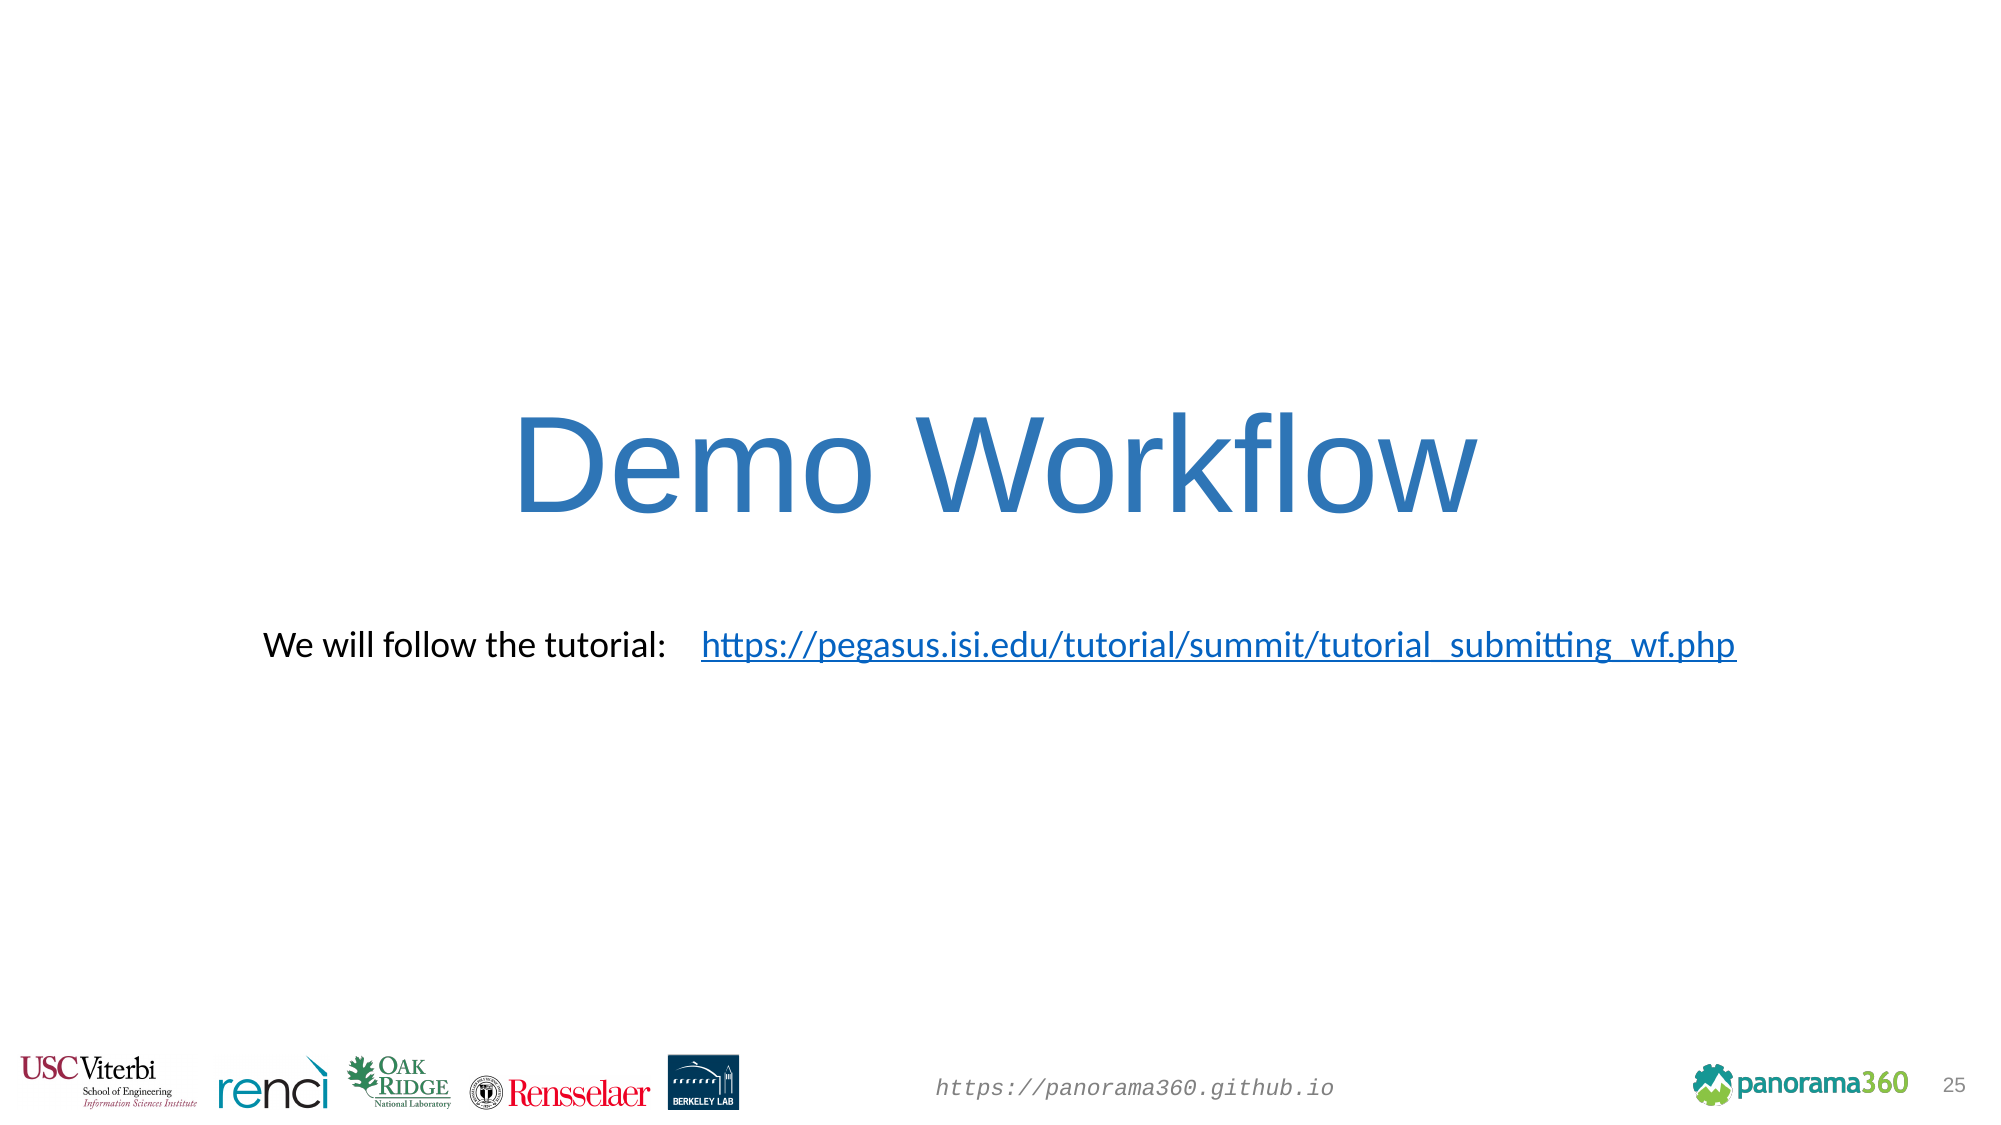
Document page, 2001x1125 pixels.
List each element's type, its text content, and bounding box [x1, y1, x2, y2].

picture [17, 1054, 198, 1110]
picture [345, 1054, 453, 1110]
title Demo Workflow [152, 374, 1837, 563]
text_box We will follow the tutorial: https://pegasus.isi.edu/tutorial/summit/tutorial_submitting_wf.php [248, 612, 1752, 672]
picture [469, 1075, 651, 1110]
slide_number 25 [1530, 1053, 1981, 1114]
